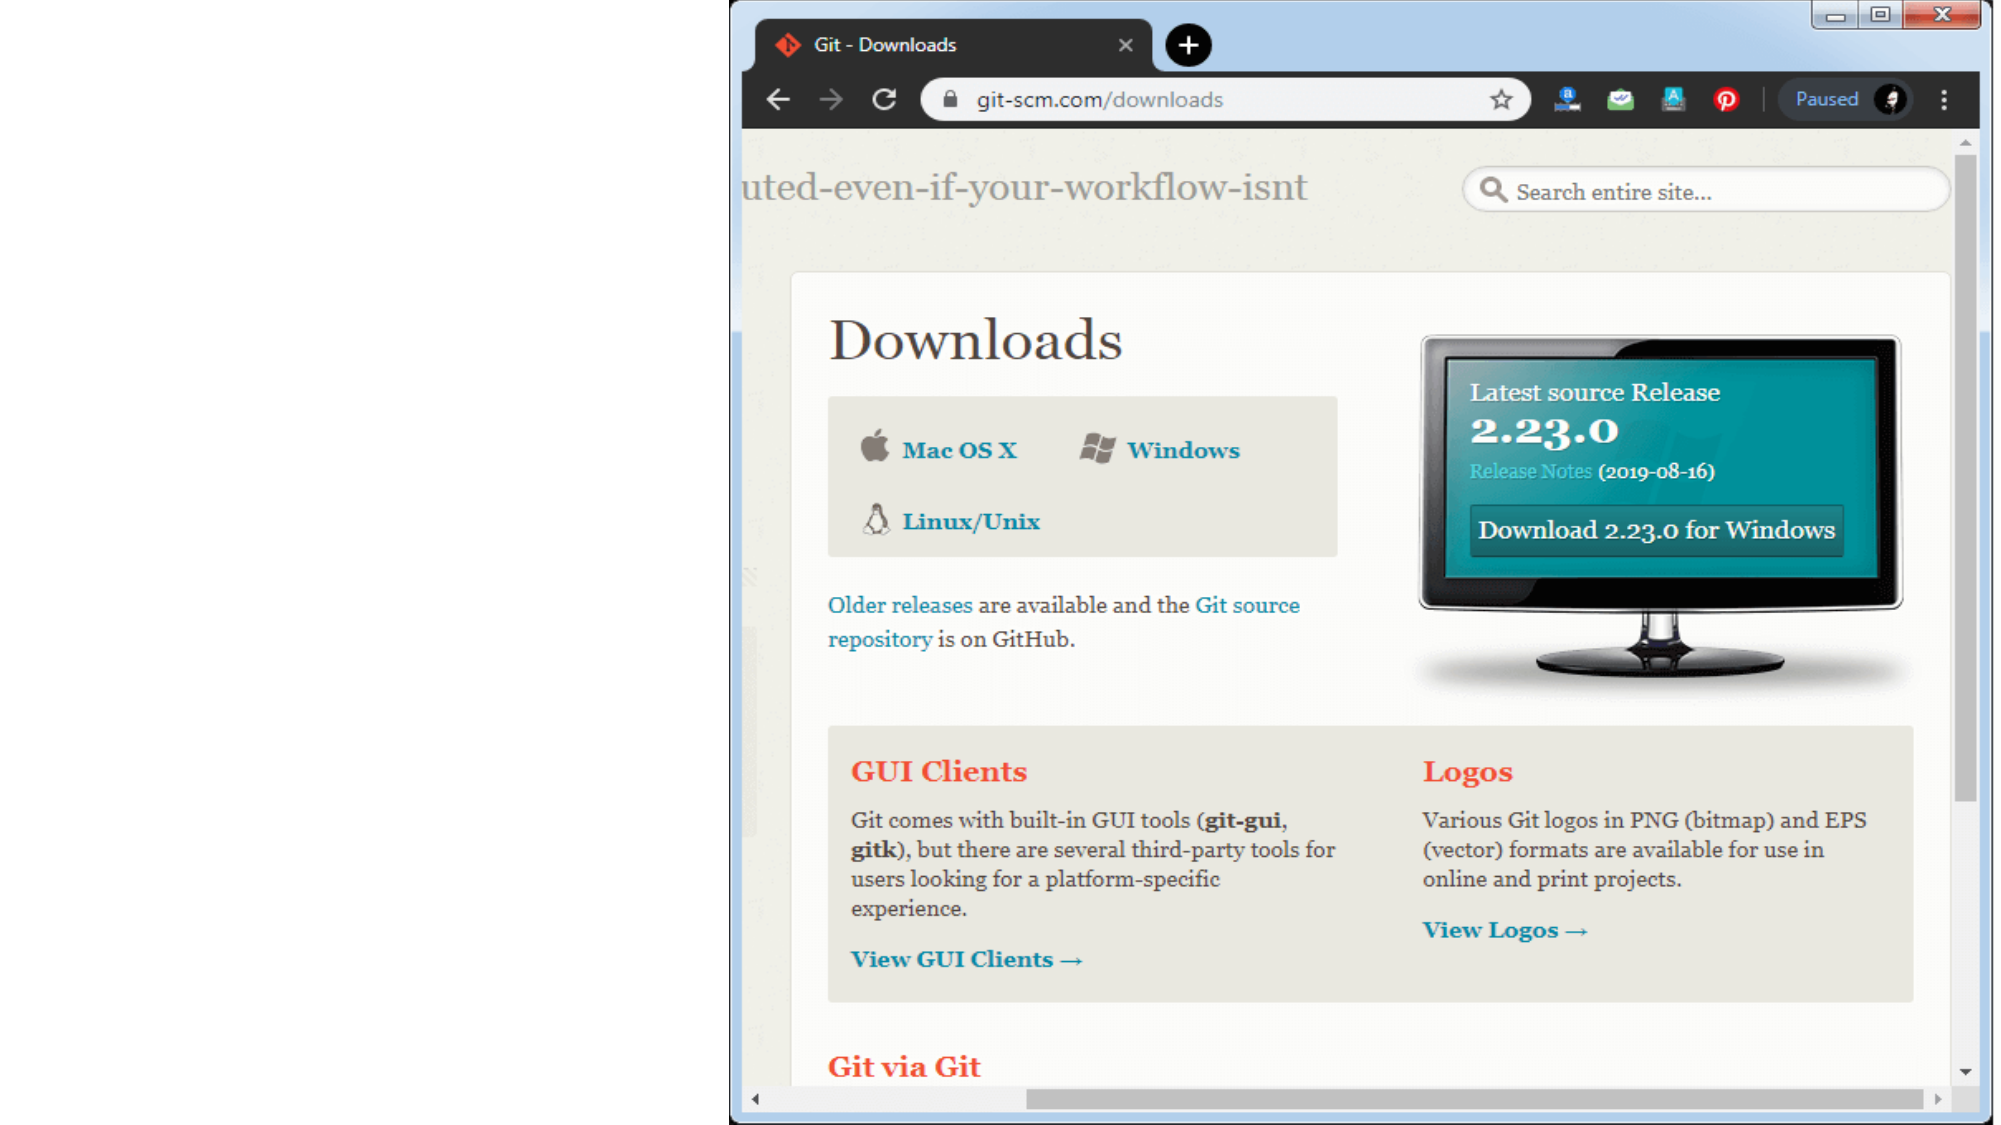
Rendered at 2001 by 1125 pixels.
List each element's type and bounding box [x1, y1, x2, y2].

picture [729, 0, 2000, 1125]
